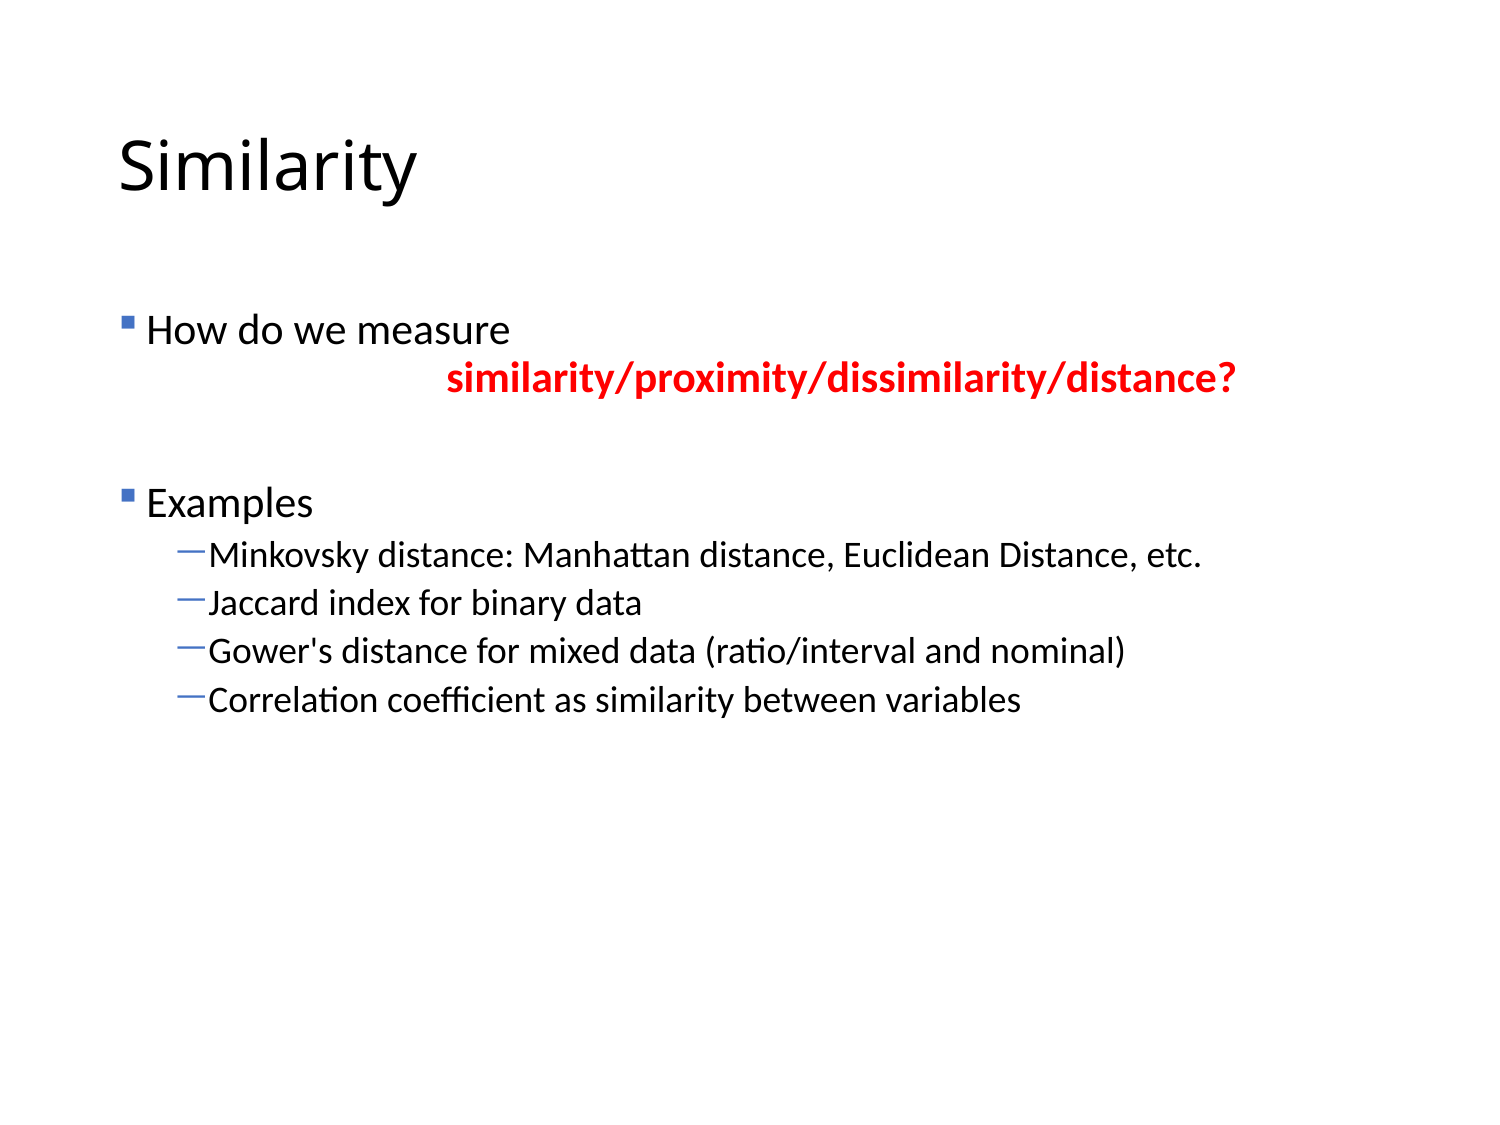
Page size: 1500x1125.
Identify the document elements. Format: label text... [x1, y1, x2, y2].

title Similarity [103, 59, 1397, 278]
list How do we measure similarity/proximity/dissimilarity/distance? Examples Minkovsky distance: Manhattan distance, Euclidean Distance, etc. Jaccard index for binary data Gower's distance for mixed data (ratio/interval and nominal) Correlation coefficient as similarity between variables [103, 299, 1397, 1014]
